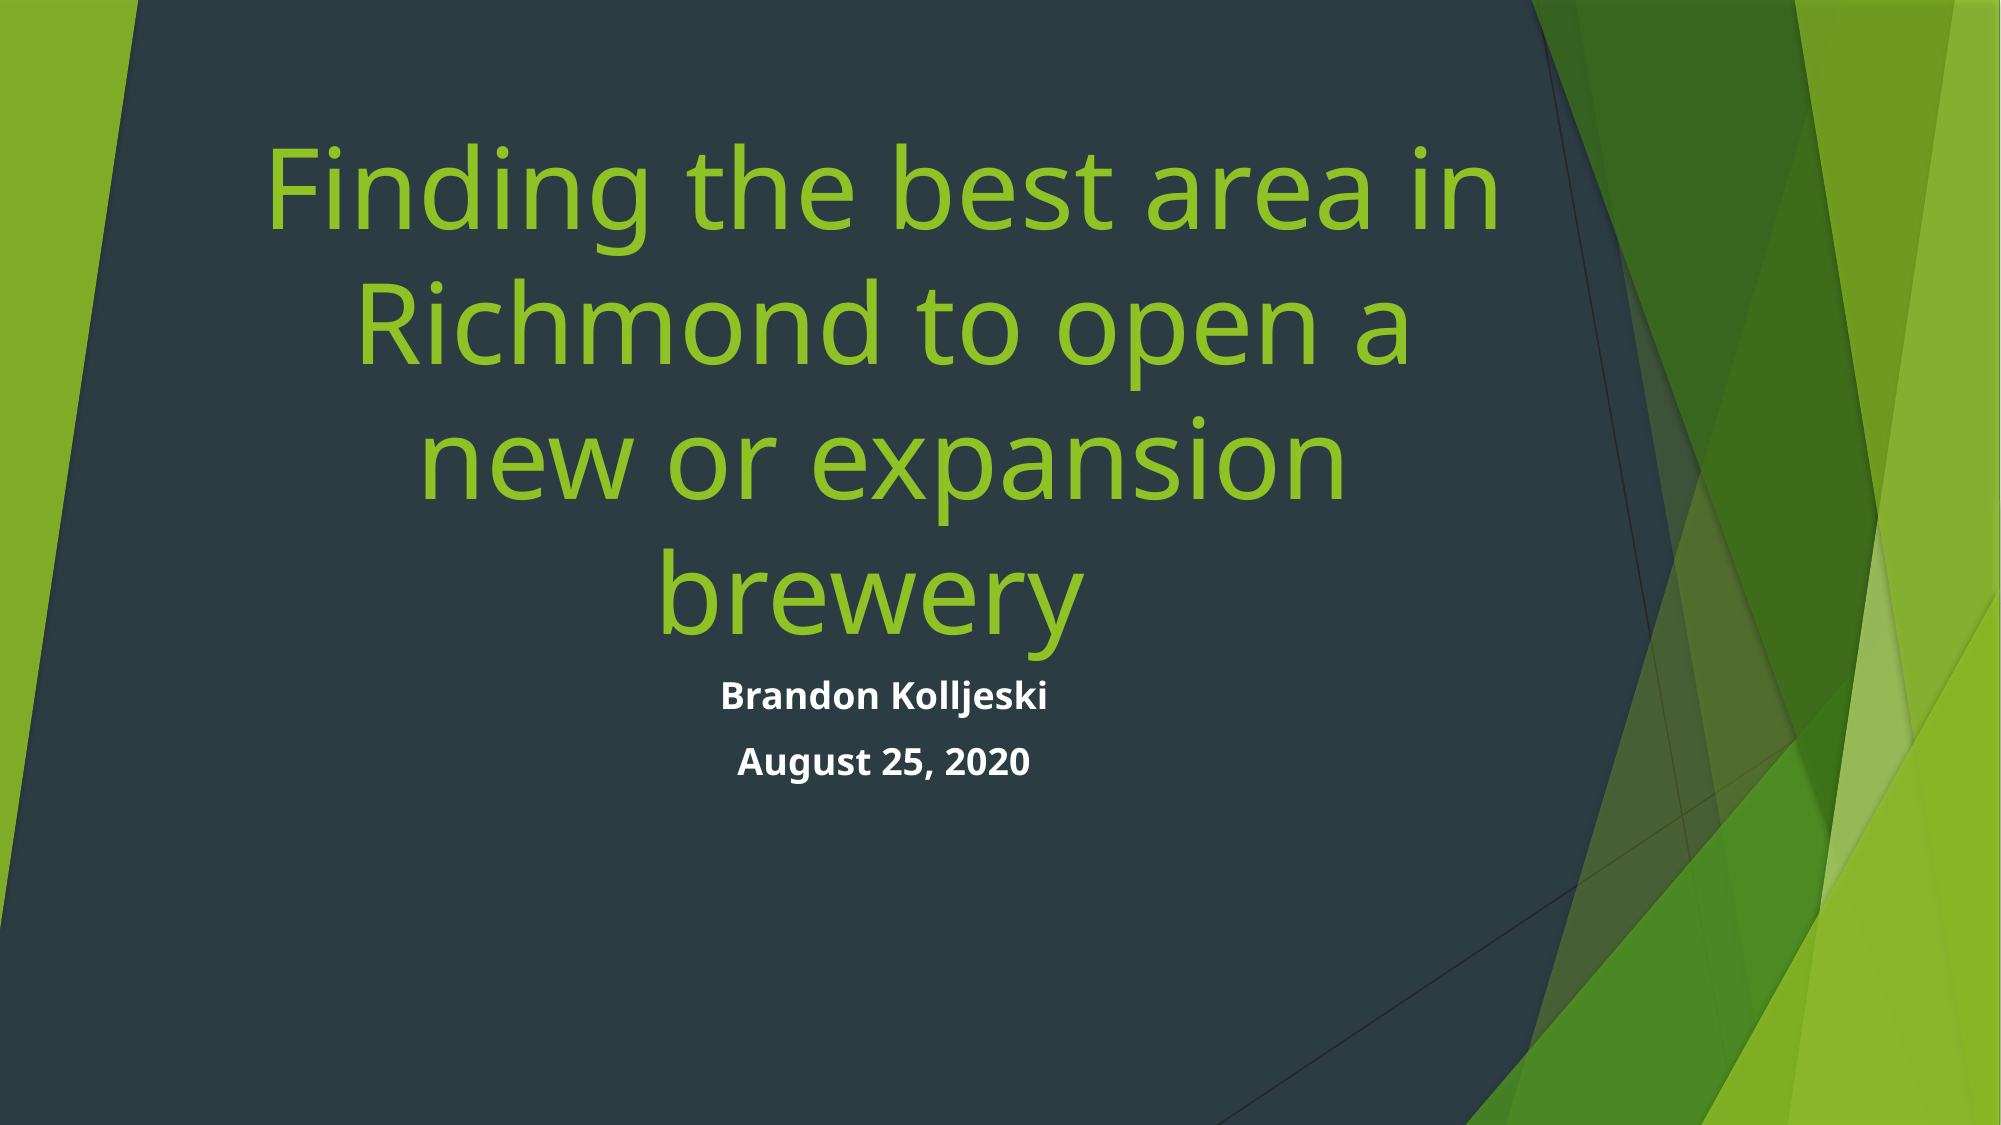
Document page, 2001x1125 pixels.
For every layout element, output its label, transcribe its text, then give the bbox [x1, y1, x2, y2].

title Finding the best area in Richmond to open a new or expansion brewery [247, 132, 1522, 664]
subtitle Brandon Kolljeski August 25, 2020 [218, 664, 1550, 845]
